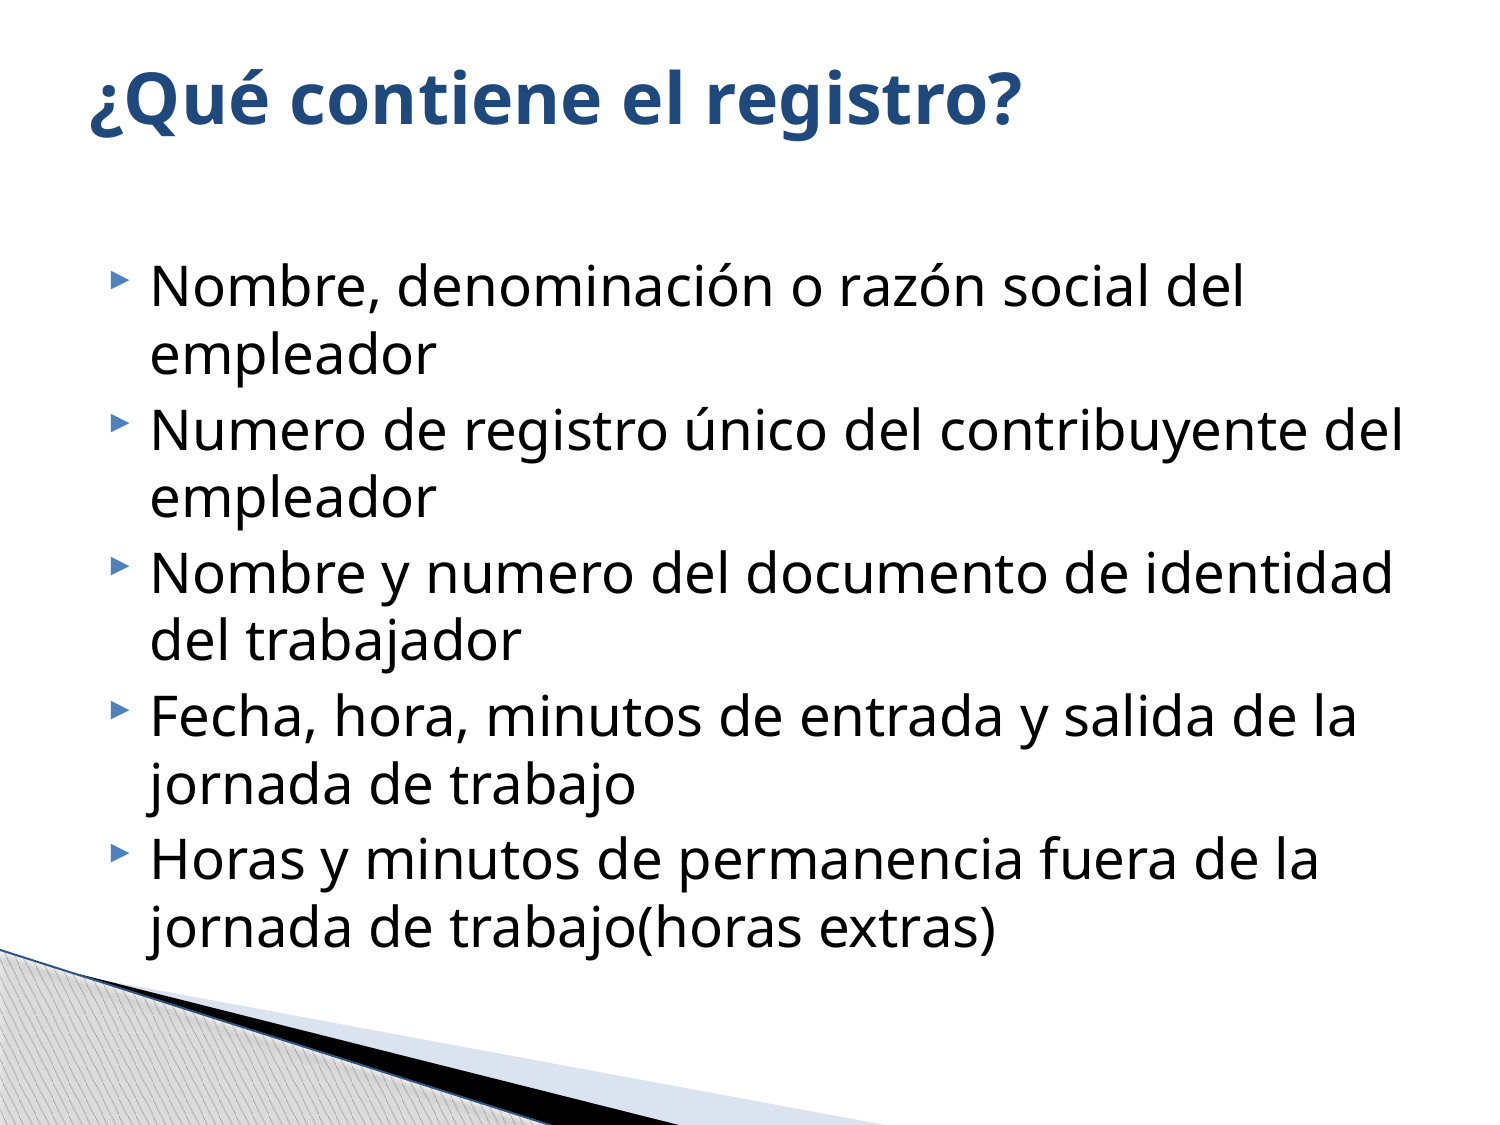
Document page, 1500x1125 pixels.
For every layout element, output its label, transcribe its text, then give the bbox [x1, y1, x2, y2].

title ¿Qué contiene el registro? [75, 45, 1425, 233]
list Nombre, denominación o razón social del empleador Numero de registro único del contribuyente del empleador Nombre y numero del documento de identidad del trabajador Fecha, hora, minutos de entrada y salida de la jornada de trabajo Horas y minutos de permanencia fuera de la jornada de trabajo(horas extras) [75, 243, 1425, 986]
